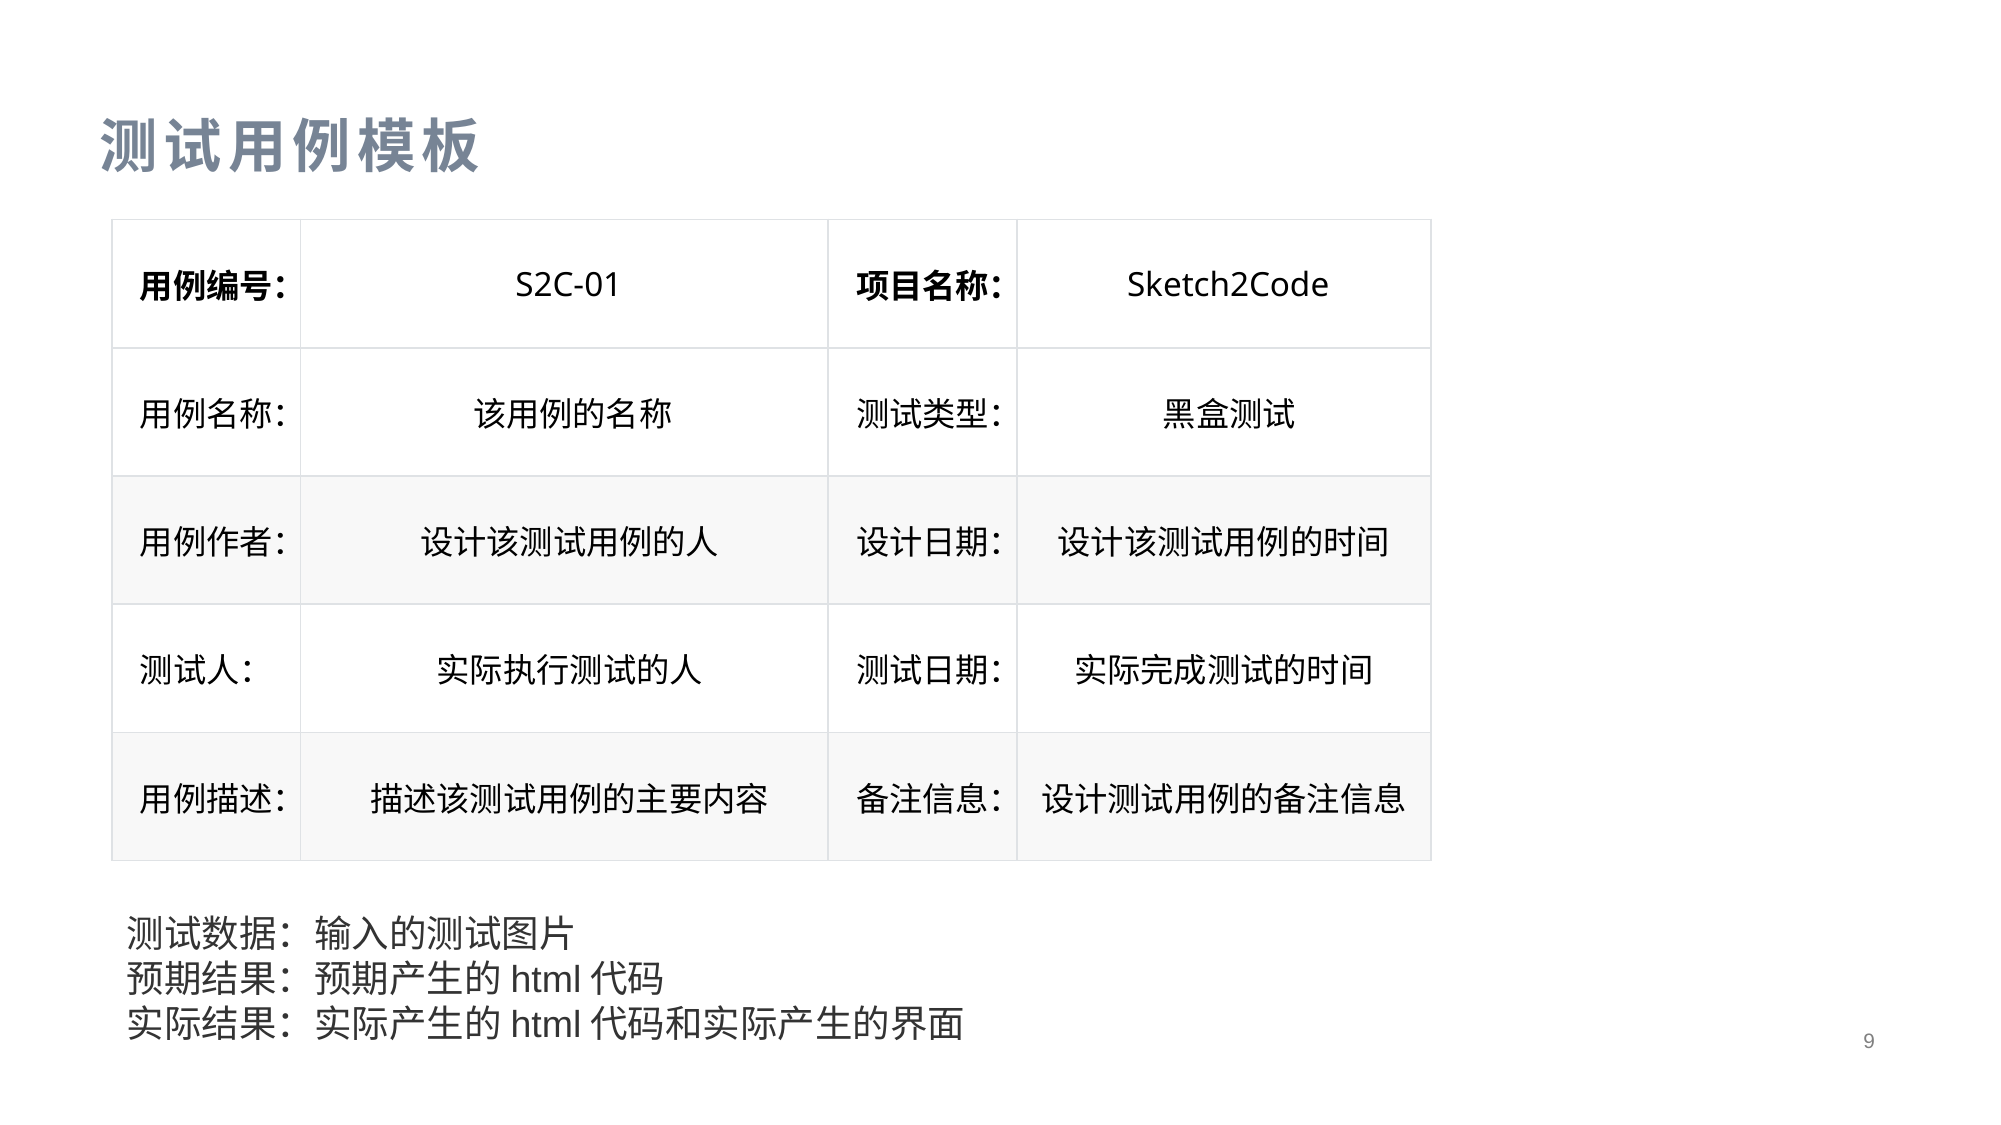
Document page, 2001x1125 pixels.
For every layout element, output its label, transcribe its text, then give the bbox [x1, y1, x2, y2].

table_cell 用例名称： [113, 349, 300, 475]
table_cell 设计该测试用例的时间 [1018, 477, 1430, 603]
table_cell 描述该测试用例的主要内容 [301, 733, 827, 860]
text_box 测试数据：输入的测试图片 预期结果：预期产生的html代码 实际结果：实际产生的html代码和实际产生的界面 [111, 902, 1432, 1053]
table_cell 备注信息： [829, 733, 1016, 860]
table_cell 用例作者： [113, 477, 300, 603]
table_cell 设计该测试用例的人 [301, 477, 827, 603]
table_cell 实际完成测试的时间 [1018, 605, 1430, 732]
table_cell 测试日期： [829, 605, 1016, 732]
table_cell 该用例的名称 [301, 349, 827, 475]
table_cell 黑盒测试 [1018, 349, 1430, 475]
table_cell 测试类型： [829, 349, 1016, 475]
table_cell 测试人： [113, 605, 300, 732]
table_header S2C-01 [301, 220, 827, 347]
table_cell 设计日期： [829, 477, 1016, 603]
table_cell 设计测试用例的备注信息 [1018, 733, 1430, 860]
table_header Sketch2Code [1018, 220, 1430, 347]
title 测试用例模板 [84, 18, 1865, 188]
table_cell 实际执行测试的人 [301, 605, 827, 732]
table_header 项目名称： [829, 220, 1016, 347]
table_cell 用例描述： [113, 733, 300, 860]
slide_number 9 [1412, 1023, 1890, 1058]
table_header 用例编号： [113, 220, 300, 347]
